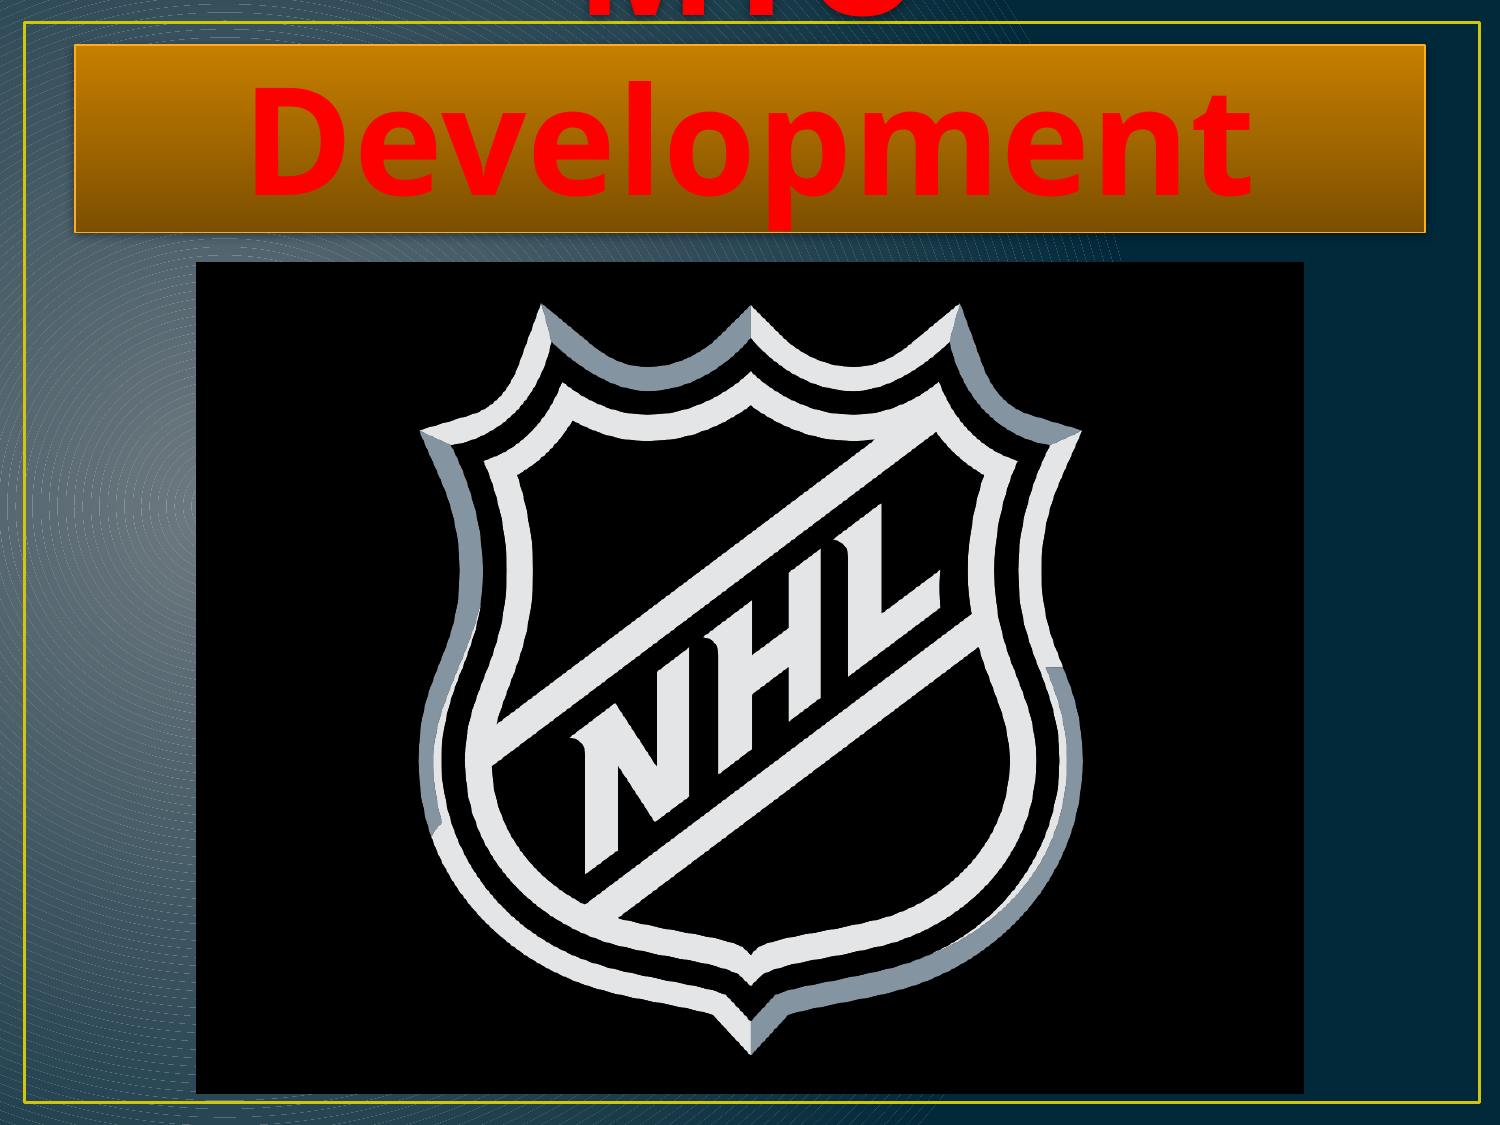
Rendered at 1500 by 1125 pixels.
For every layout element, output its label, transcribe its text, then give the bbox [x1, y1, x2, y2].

picture [889, 1104, 901, 1109]
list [196, 262, 1304, 1094]
picture [1086, 256, 1094, 262]
title MTO Development [74, 44, 1426, 233]
